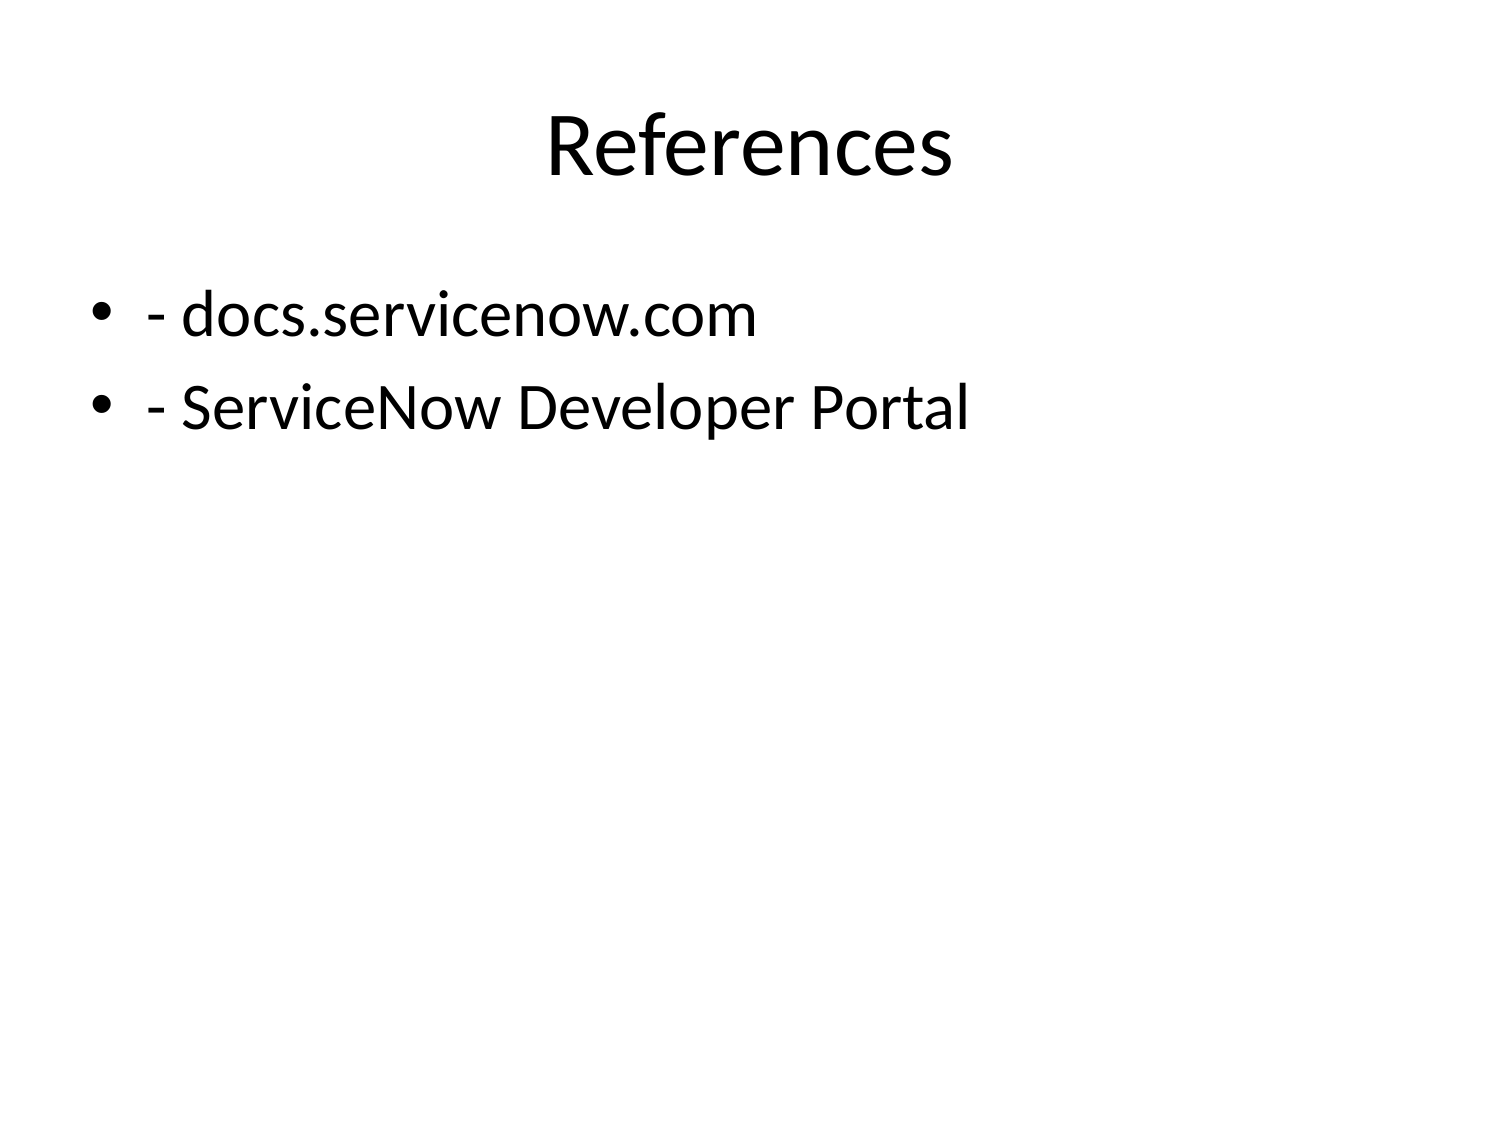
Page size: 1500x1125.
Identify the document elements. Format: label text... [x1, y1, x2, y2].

title References [75, 45, 1425, 233]
list - docs.servicenow.com - ServiceNow Developer Portal [75, 262, 1425, 1005]
